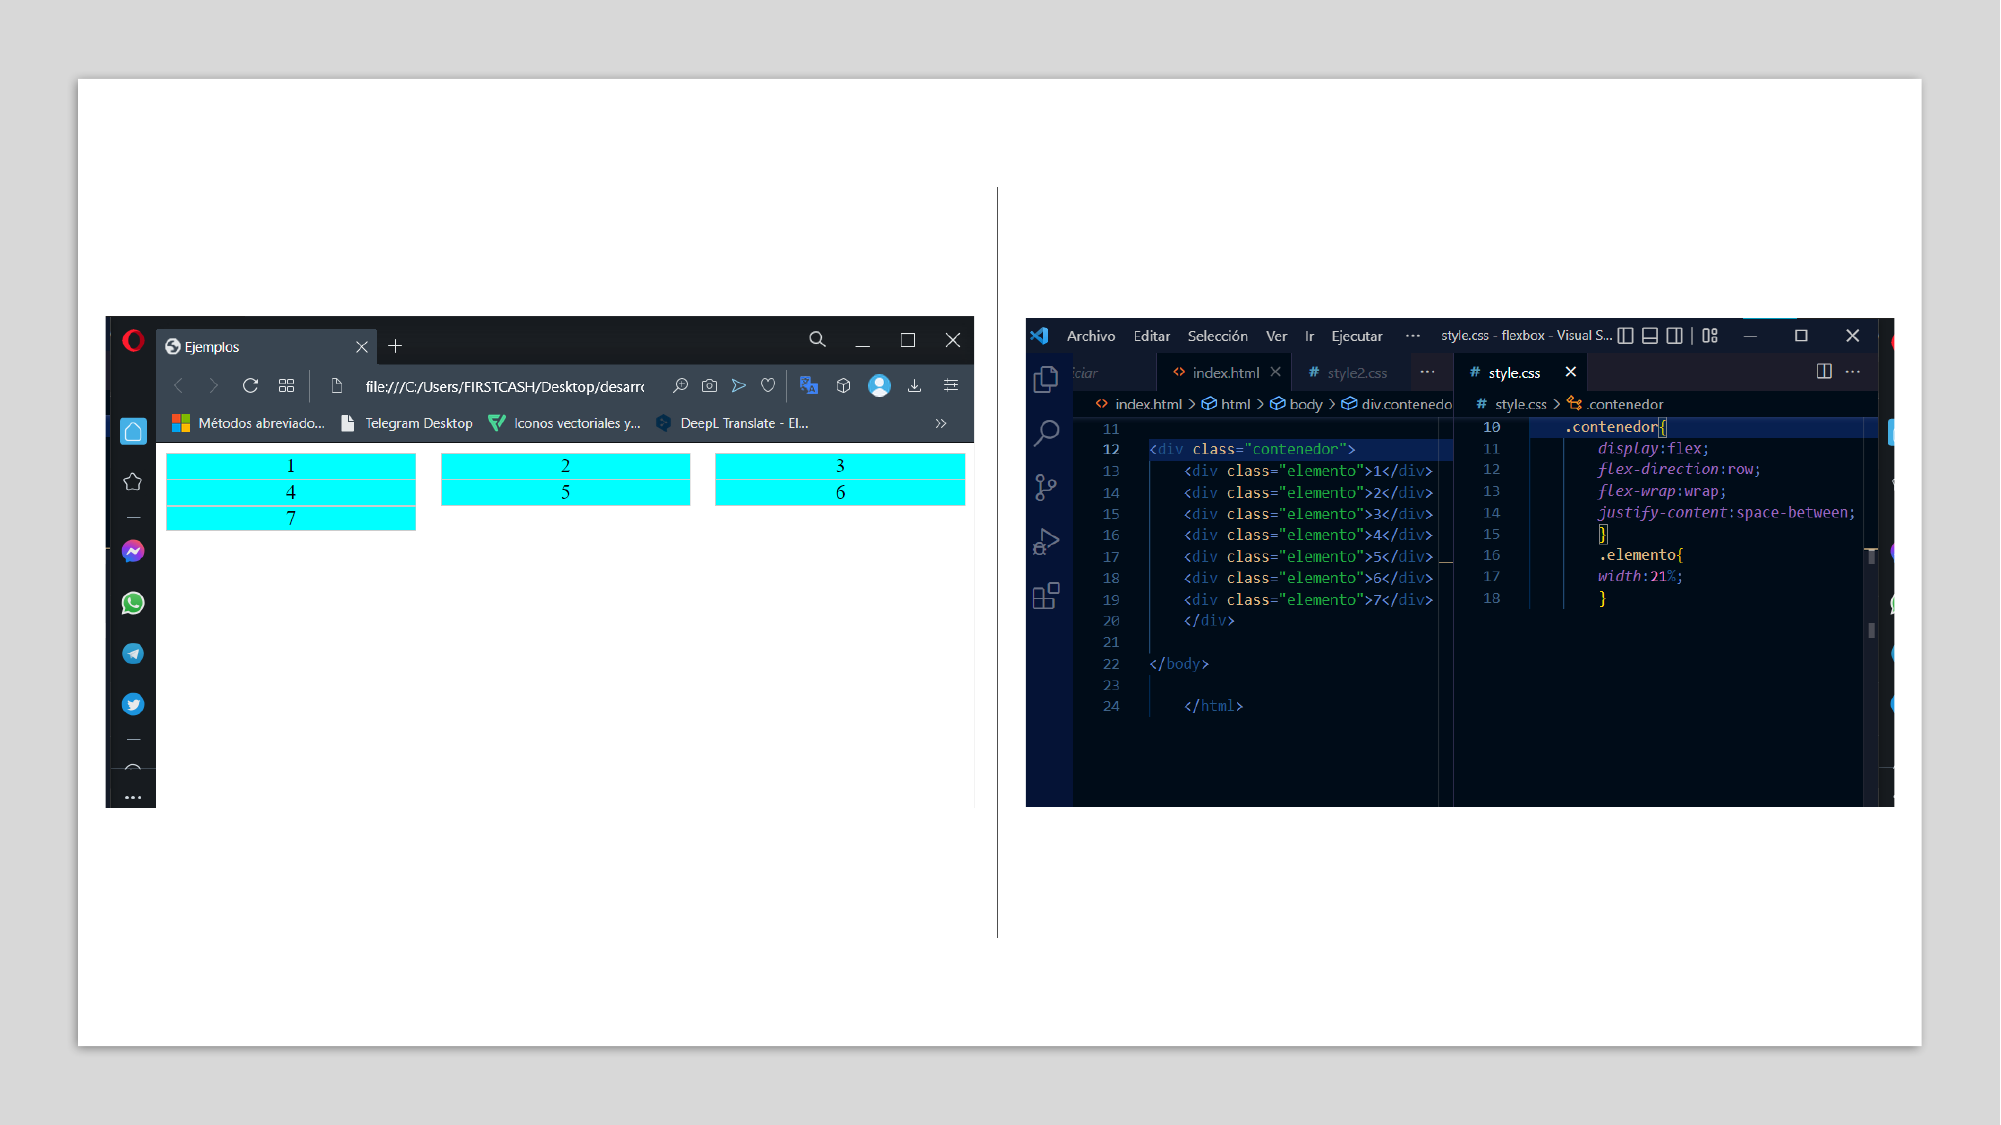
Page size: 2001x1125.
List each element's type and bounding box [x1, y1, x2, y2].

picture [1025, 318, 1895, 807]
text_box [0, 0, 2000, 1125]
picture [105, 316, 975, 809]
text_box [77, 78, 1923, 1047]
